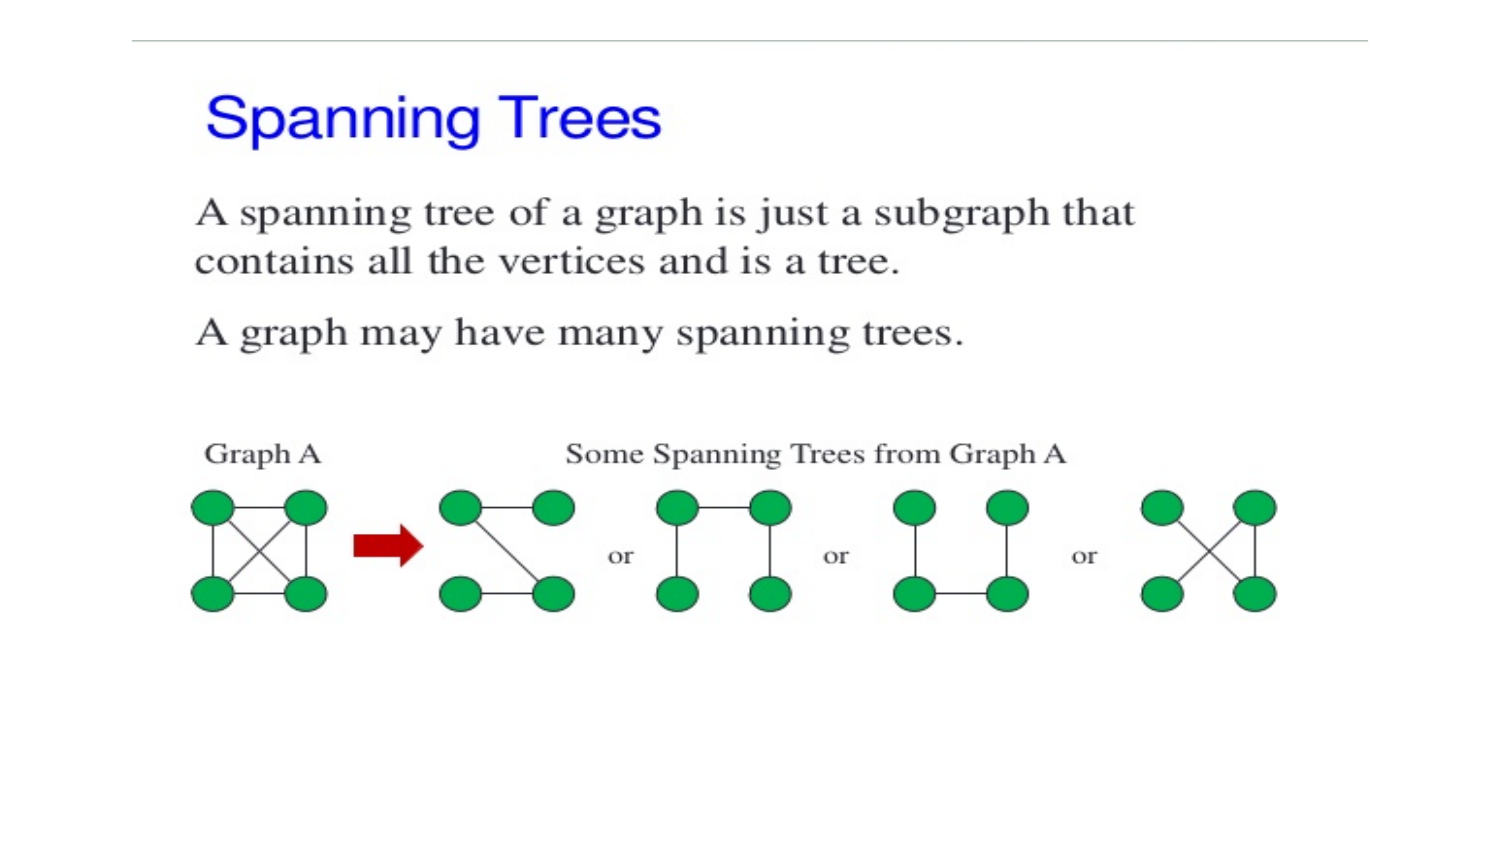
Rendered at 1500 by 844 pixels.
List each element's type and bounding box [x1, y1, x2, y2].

picture [131, 40, 1369, 776]
